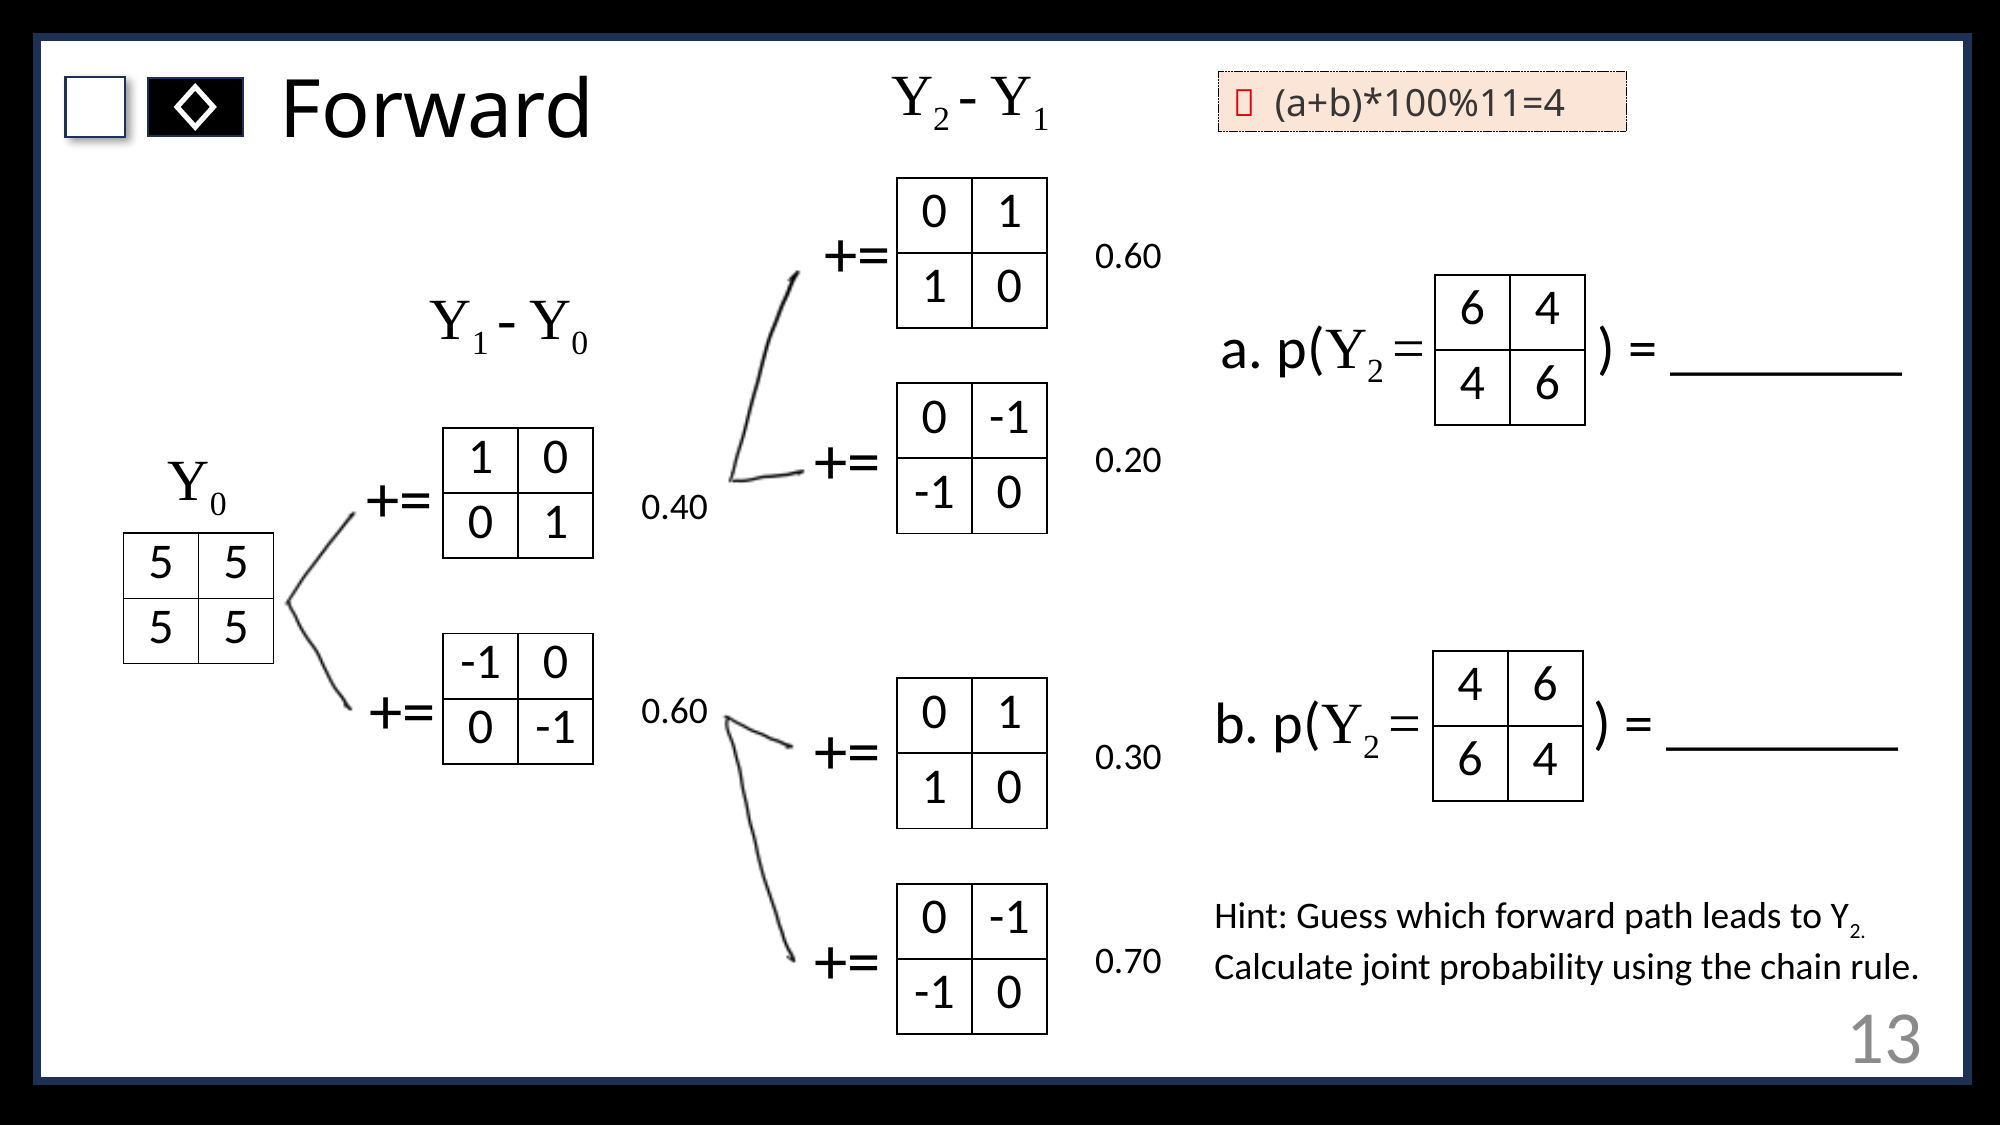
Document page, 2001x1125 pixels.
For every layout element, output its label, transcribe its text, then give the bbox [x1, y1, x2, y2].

table_cell -1 [898, 459, 971, 533]
table_header -1 [973, 885, 1046, 958]
table_cell 6 [1511, 351, 1584, 424]
table_header 4 [1434, 652, 1507, 725]
table_header -1 [444, 634, 517, 698]
text_box b. p(Y2 = ) = ________ [1584, 678, 1914, 773]
text_box += [799, 410, 897, 505]
table_cell 4 [1509, 727, 1582, 800]
text_box Y2 - Y1 [876, 49, 1092, 145]
table_header 5 [199, 534, 273, 598]
table_cell -1 [519, 700, 592, 763]
table_header 4 [1511, 276, 1584, 349]
table_header 6 [1509, 652, 1582, 725]
table_header 1 [444, 429, 517, 492]
text_box 0.40 [626, 474, 723, 535]
picture [717, 708, 802, 969]
table_header 5 [124, 534, 198, 598]
table_cell 1 [519, 494, 592, 557]
slide_number 13 [1750, 995, 1938, 1099]
table_cell 1 [898, 754, 971, 828]
text_box 0.20 [1080, 427, 1177, 488]
text_box Y0 [153, 435, 274, 530]
table_header 0 [519, 429, 592, 492]
text_box Hint: Guess which forward path leads to Y2. Calculate joint probability using the chain rule. [1199, 883, 1943, 995]
text_box += [354, 660, 451, 756]
title Forward [265, 59, 1863, 163]
text_box += [809, 203, 907, 298]
text_box 0.60 [626, 678, 723, 738]
text_box a. p(Y2 = ) = ________ [1586, 302, 1918, 397]
table_header 0 [898, 179, 971, 252]
table_cell 0 [973, 960, 1046, 1033]
table_cell 0 [973, 459, 1046, 533]
text_box 0.70 [1080, 928, 1177, 989]
table_cell 0 [444, 700, 517, 763]
table_cell 0 [973, 254, 1046, 327]
text_box 0.30 [1080, 724, 1177, 785]
table_header 6 [1436, 276, 1509, 349]
text_box a. p(Y2 = ) = ________ [1206, 302, 1434, 397]
text_box 🔑 (a+b)*100%11=4 [1218, 71, 1627, 132]
table_cell -1 [898, 960, 971, 1033]
table_cell 1 [898, 254, 971, 327]
text_box += [799, 910, 897, 1006]
table_cell 4 [1436, 351, 1509, 424]
table_cell 6 [1434, 727, 1507, 800]
table_cell 0 [973, 754, 1046, 828]
picture [723, 265, 811, 489]
table_header 0 [519, 634, 592, 698]
table_header 1 [973, 179, 1046, 252]
text_box 0.60 [1080, 224, 1177, 284]
table_header 0 [898, 679, 971, 752]
text_box += [351, 448, 448, 544]
table_cell 5 [199, 599, 273, 663]
table_header 1 [973, 679, 1046, 752]
text_box Y1 - Y0 [415, 274, 630, 369]
table_header 0 [898, 384, 971, 457]
text_box += [799, 700, 897, 796]
table_cell 0 [444, 494, 517, 557]
table_header 0 [898, 885, 971, 958]
text_box b. p(Y2 = ) = ________ [1199, 678, 1432, 773]
table_cell 5 [124, 599, 198, 663]
table_header -1 [973, 384, 1046, 457]
picture [279, 506, 363, 717]
